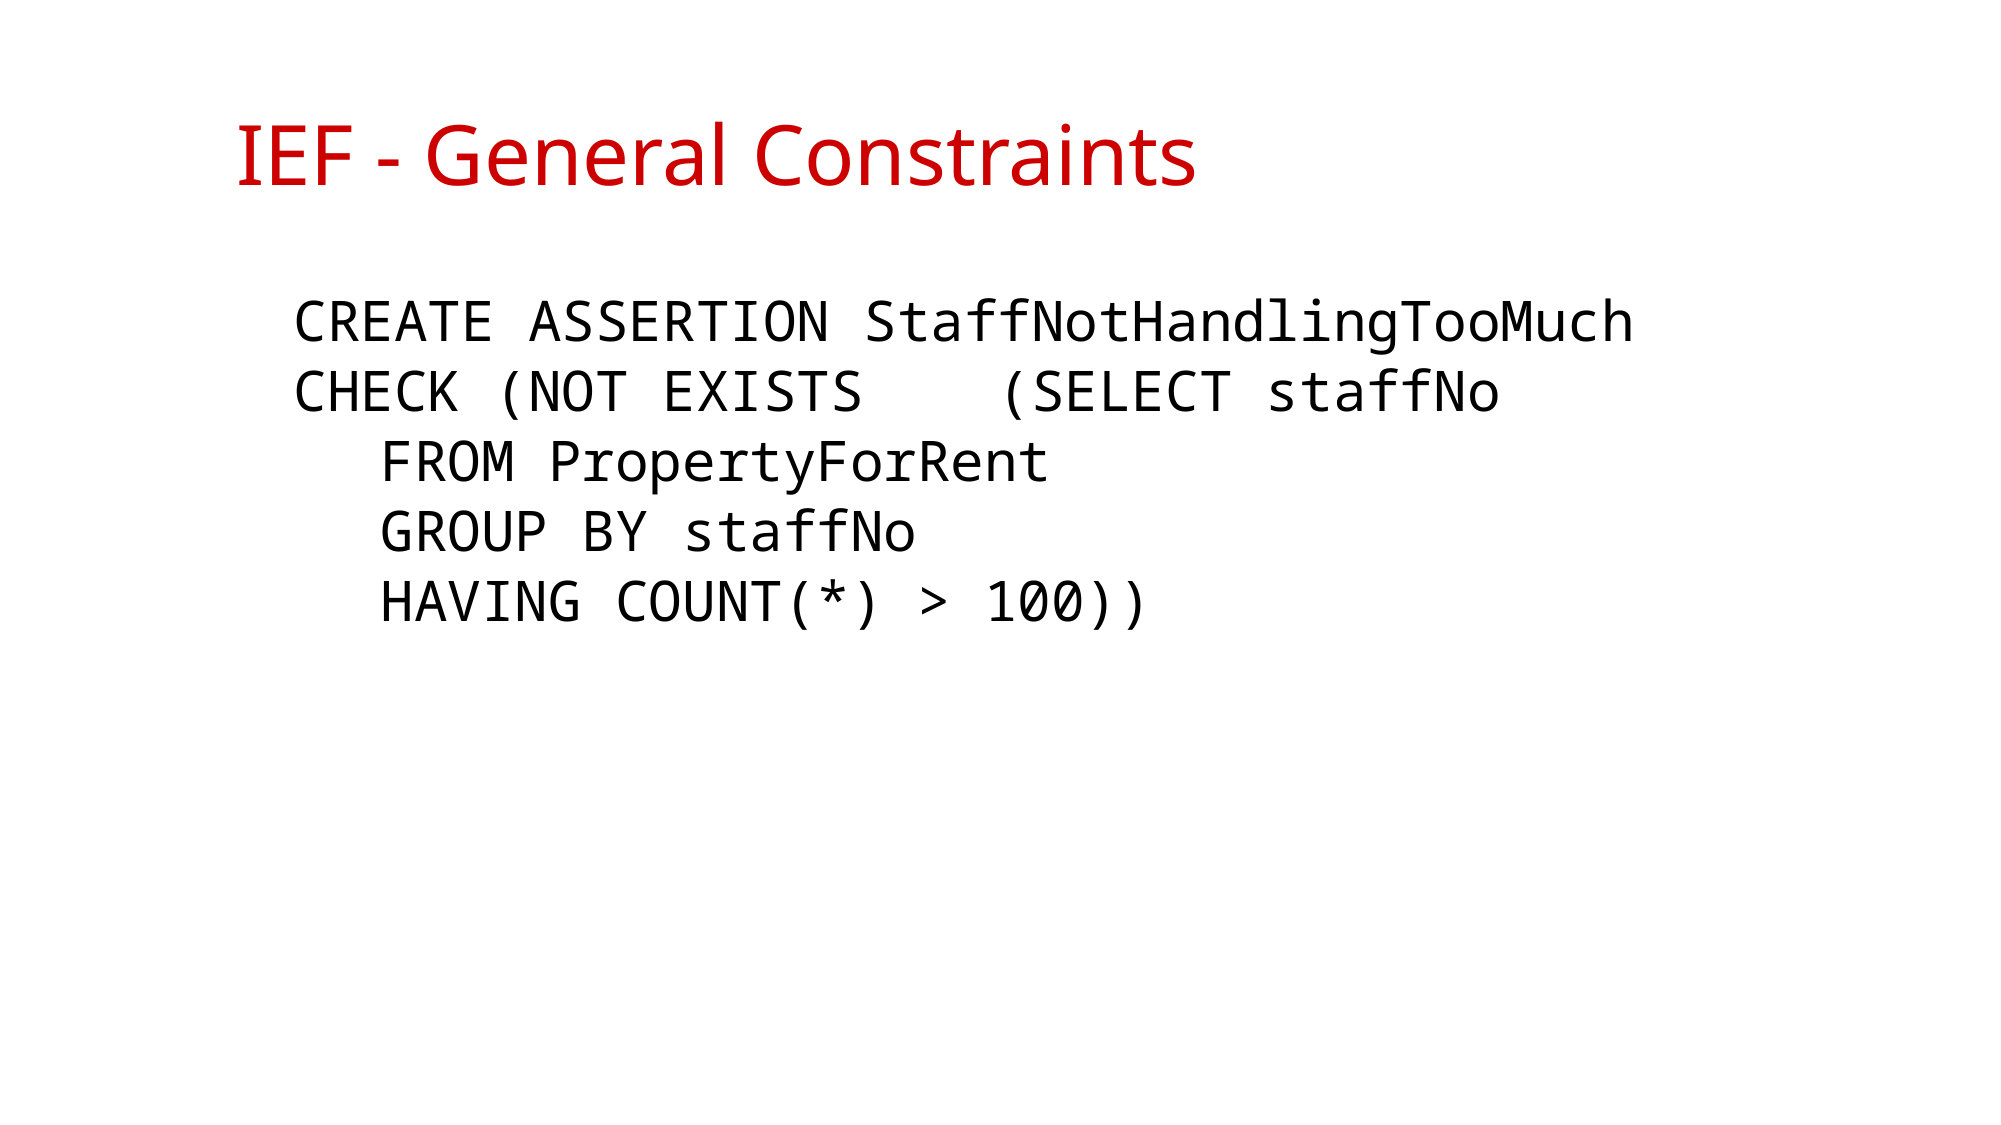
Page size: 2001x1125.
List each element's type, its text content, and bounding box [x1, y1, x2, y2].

title IEF - General Constraints [221, 112, 1597, 204]
list CREATE ASSERTION StaffNotHandlingTooMuch CHECK (NOT EXISTS (SELECT staffNo FROM PropertyForRent GROUP BY staffNo HAVING COUNT(*) > 100)) [257, 285, 1650, 748]
